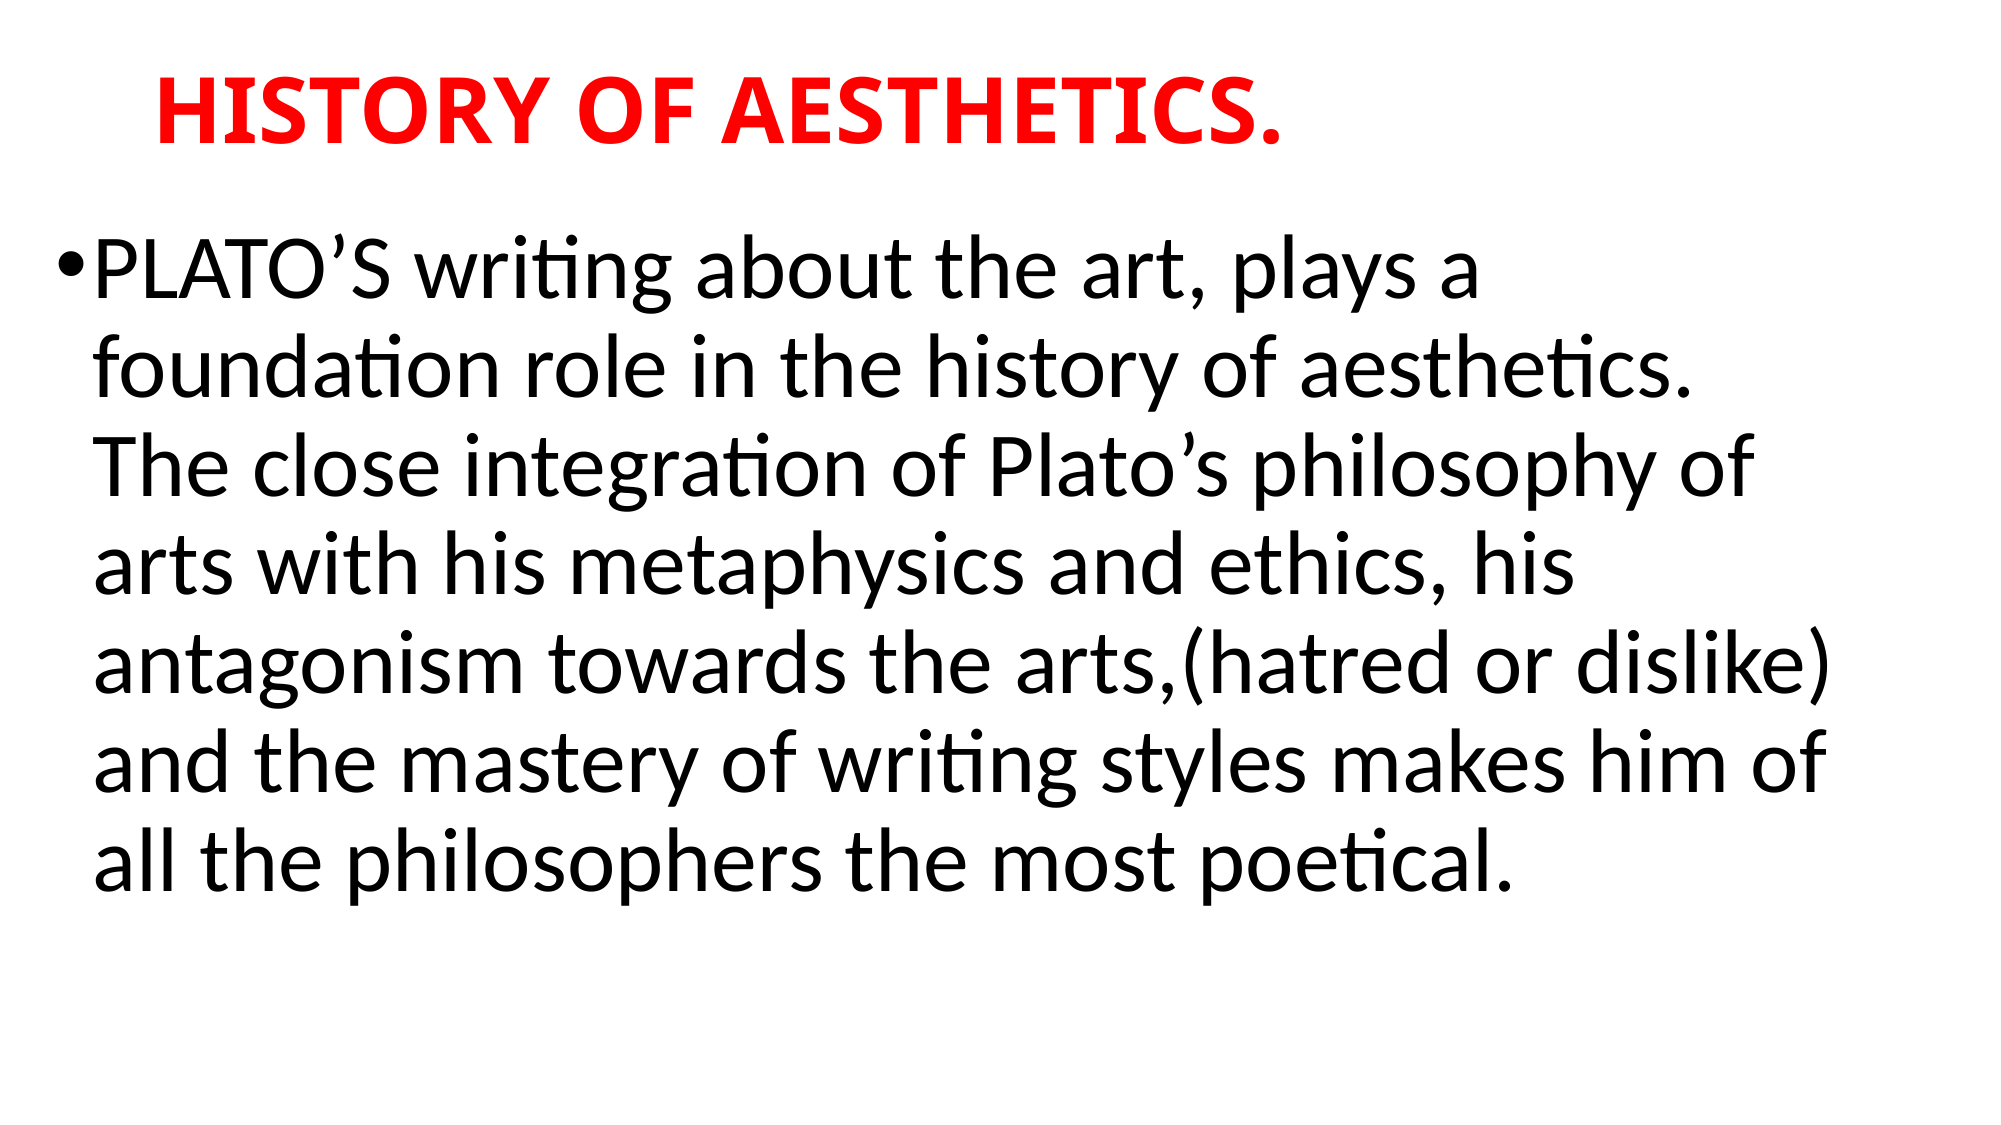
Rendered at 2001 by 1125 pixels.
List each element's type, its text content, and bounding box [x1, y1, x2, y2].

list PLATO’S writing about the art, plays a foundation role in the history of aesthetics. The close integration of Plato’s philosophy of arts with his metaphysics and ethics, his antagonism towards the arts,(hatred or dislike) and the mastery of writing styles makes him of all the philosophers the most poetical. [40, 211, 1865, 1048]
title HISTORY OF AESTHETICS. [137, 59, 1863, 211]
